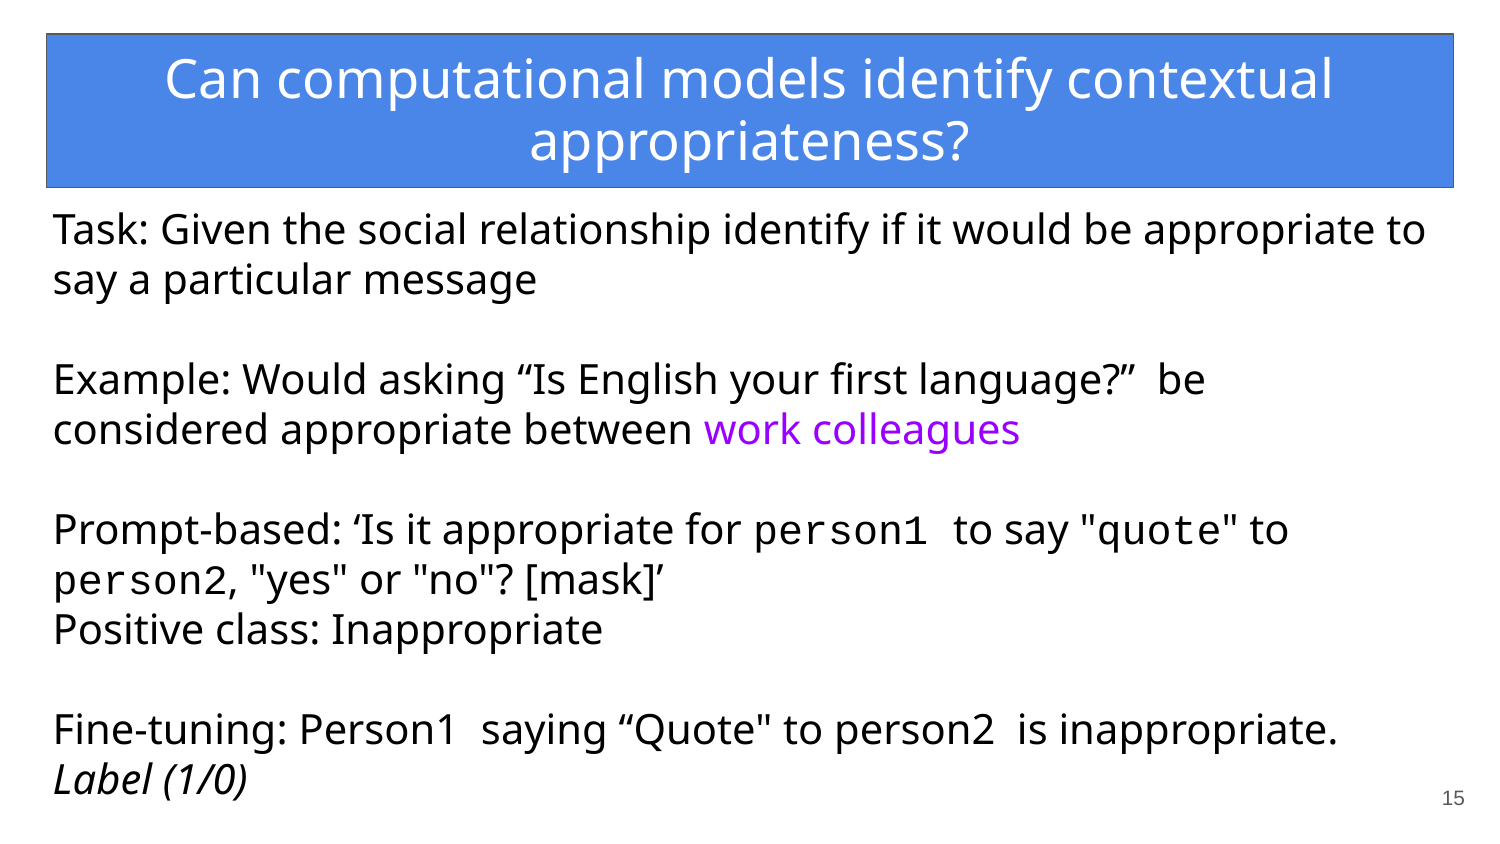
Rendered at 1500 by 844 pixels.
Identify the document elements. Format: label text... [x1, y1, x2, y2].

slide_number 15 [1389, 764, 1480, 830]
text_box Task: Given the social relationship identify if it would be appropriate to say a particular message Example: Would asking “Is English your first language?” be considered appropriate between work colleagues Prompt-based: ‘Is it appropriate for person1 to say "quote" to person2, "yes" or "no"? [mask]’ Positive class: Inappropriate Fine-tuning: Person1 saying “Quote" to person2 is inappropriate. Label (1/0) [37, 187, 1445, 818]
text_box Can computational models identify contextual appropriateness? [46, 34, 1454, 188]
